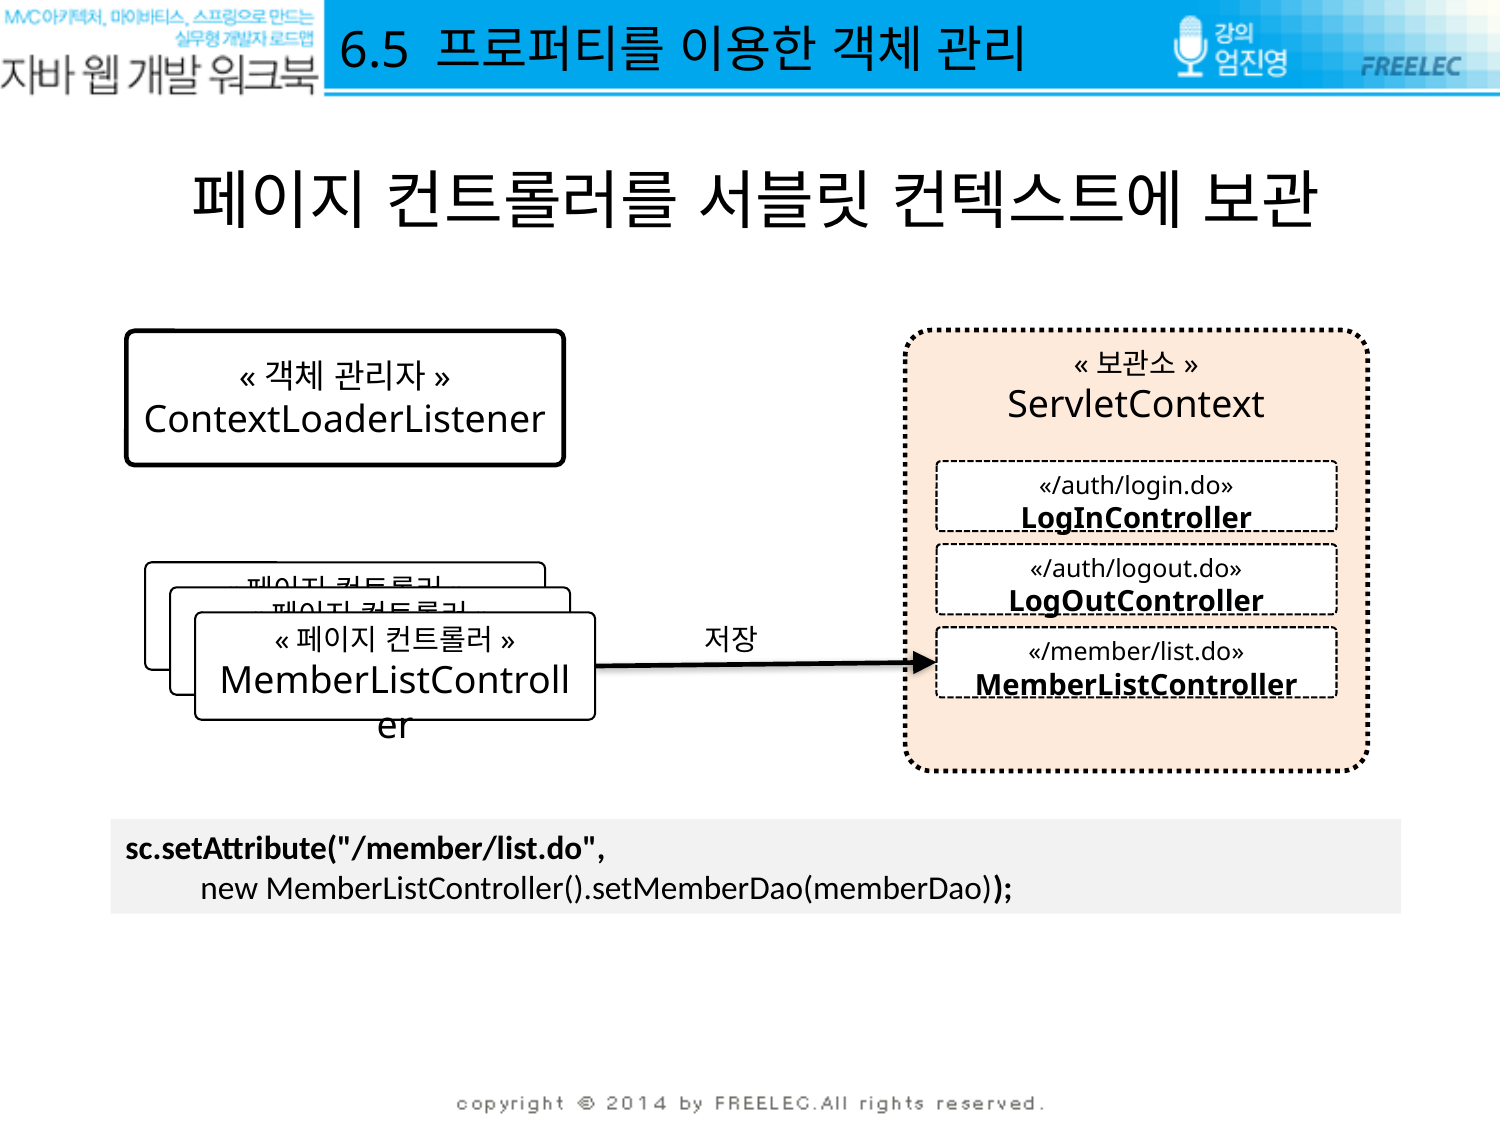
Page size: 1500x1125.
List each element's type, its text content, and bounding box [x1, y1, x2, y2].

text_box 6.5 프로퍼티를 이용한 객체 관리 [324, 0, 1443, 95]
text_box 저장 [633, 614, 830, 660]
text_box «/auth/login.do» LogInController [934, 459, 1339, 534]
text_box 페이지 컨트롤러를 서블릿 컨텍스트에 보관 [110, 124, 1402, 271]
text_box «페이지 컨트롤러» LogInController [143, 560, 548, 672]
text_box «페이지 컨트롤러» MemberListController [192, 610, 598, 722]
text_box sc.setAttribute("/member/list.do", new MemberListController().setMemberDao(memberDao)); [110, 819, 1402, 914]
text_box «보관소» ServletContext [903, 327, 1370, 774]
text_box «객체 관리자» ContextLoaderListener [124, 328, 566, 468]
text_box «페이지 컨트롤러» LogOutController [167, 585, 573, 697]
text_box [594, 662, 937, 667]
text_box «/member/list.do» MemberListController [934, 625, 1339, 700]
picture [0, 0, 1500, 1125]
text_box «/auth/logout.do» LogOutController [934, 542, 1339, 617]
